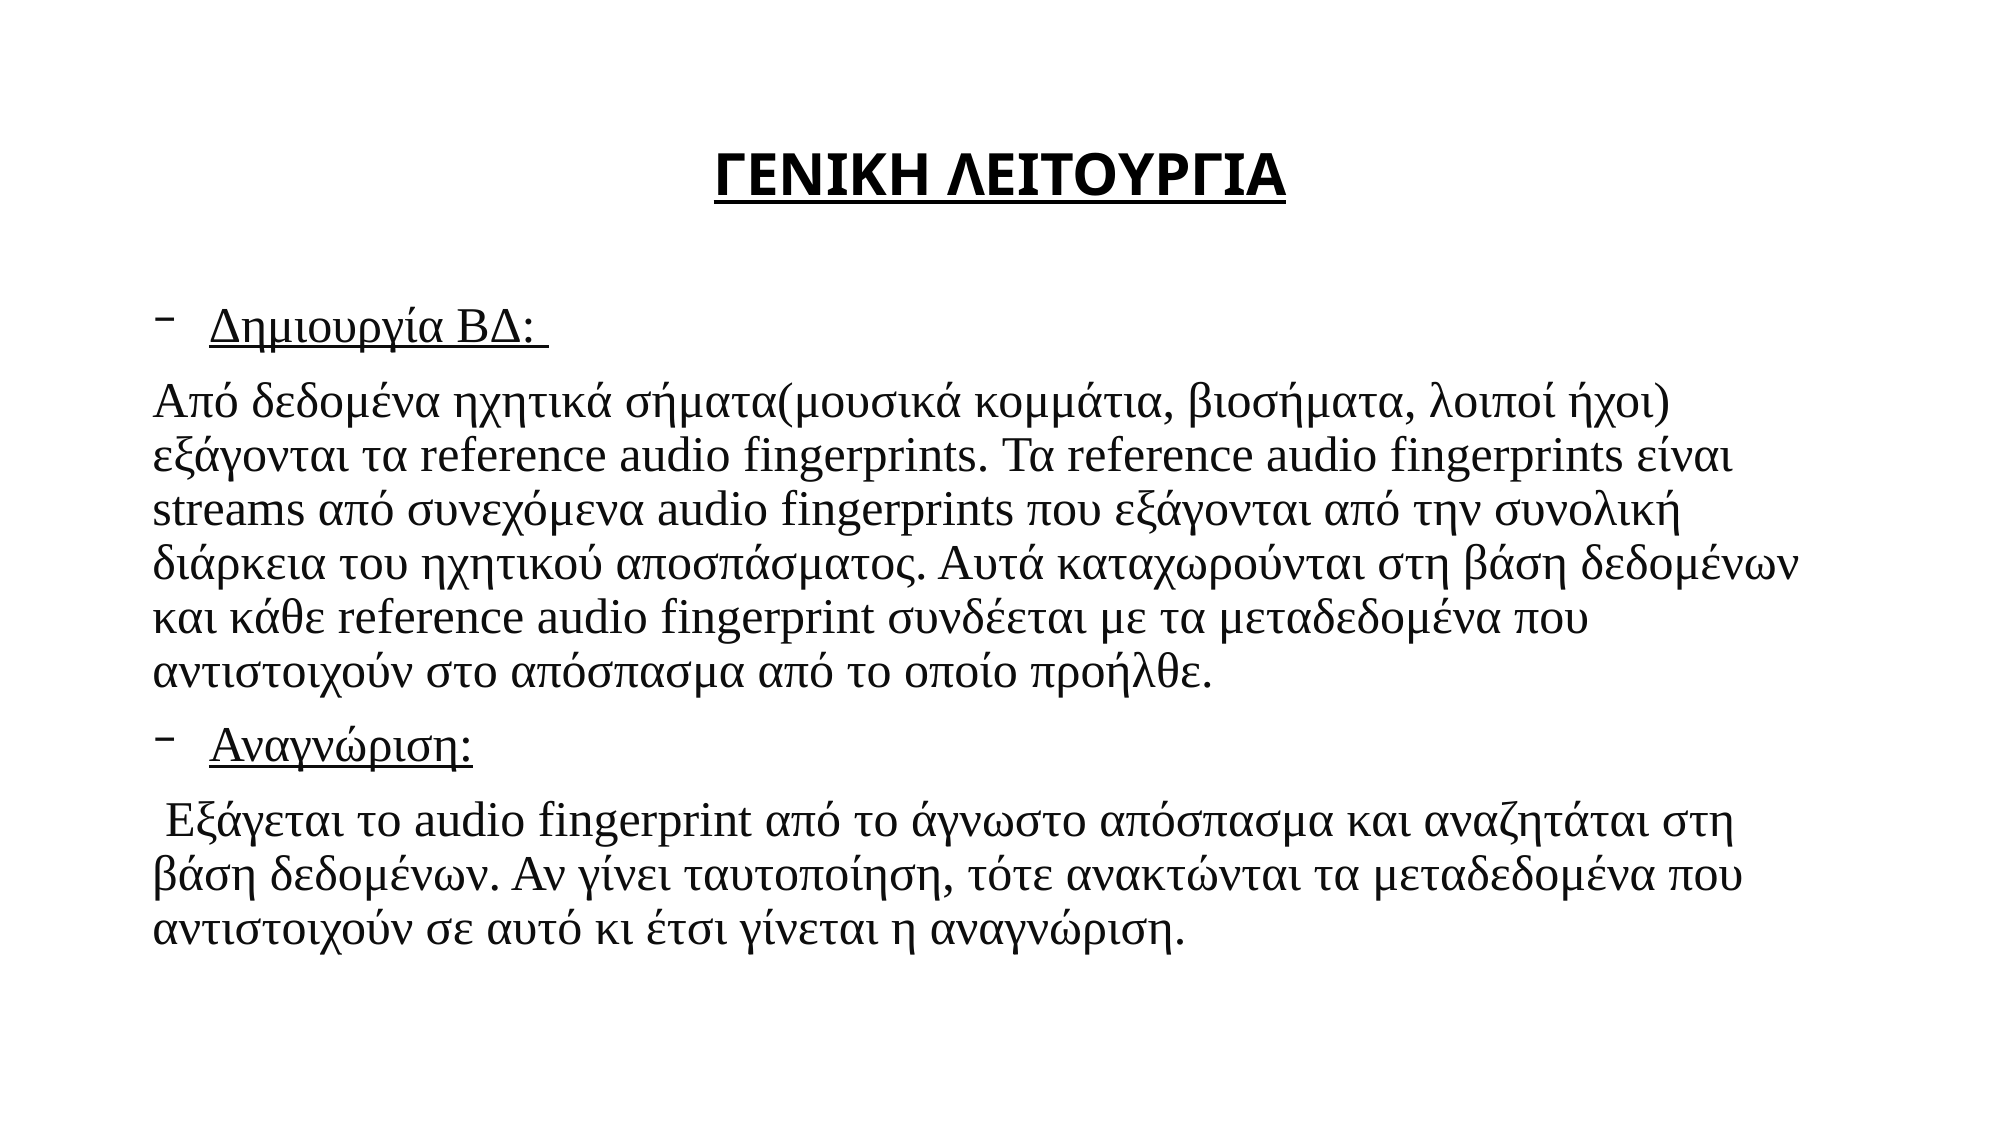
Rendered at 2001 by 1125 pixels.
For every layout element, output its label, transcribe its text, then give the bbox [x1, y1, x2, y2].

title ΓΕΝΙΚΗ ΛΕΙΤΟΥΡΓΙΑ [137, 36, 1863, 216]
list Δημιουργία ΒΔ: Από δεδομένα ηχητικά σήματα(μουσικά κομμάτια, βιοσήματα, λοιποί ήχοι) εξάγονται τα reference audio fingerprints. Τα reference audio fingerprints είναι streams από συνεχόμενα audio fingerprints που εξάγονται από την συνολική διάρκεια του ηχητικού αποσπάσματος. Αυτά καταχωρούνται στη βάση δεδομένων και κάθε reference audio fingerprint συνδέεται με τα μεταδεδομένα που αντιστοιχούν στο απόσπασμα από το οποίο προήλθε. Αναγνώριση: Εξάγεται το audio fingerprint από το άγνωστο απόσπασμα και αναζητάται στη βάση δεδομένων. Αν γίνει ταυτοποίηση, τότε ανακτώνται τα μεταδεδομένα που αντιστοιχούν σε αυτό κι έτσι γίνεται η αναγνώριση. [137, 291, 1863, 985]
